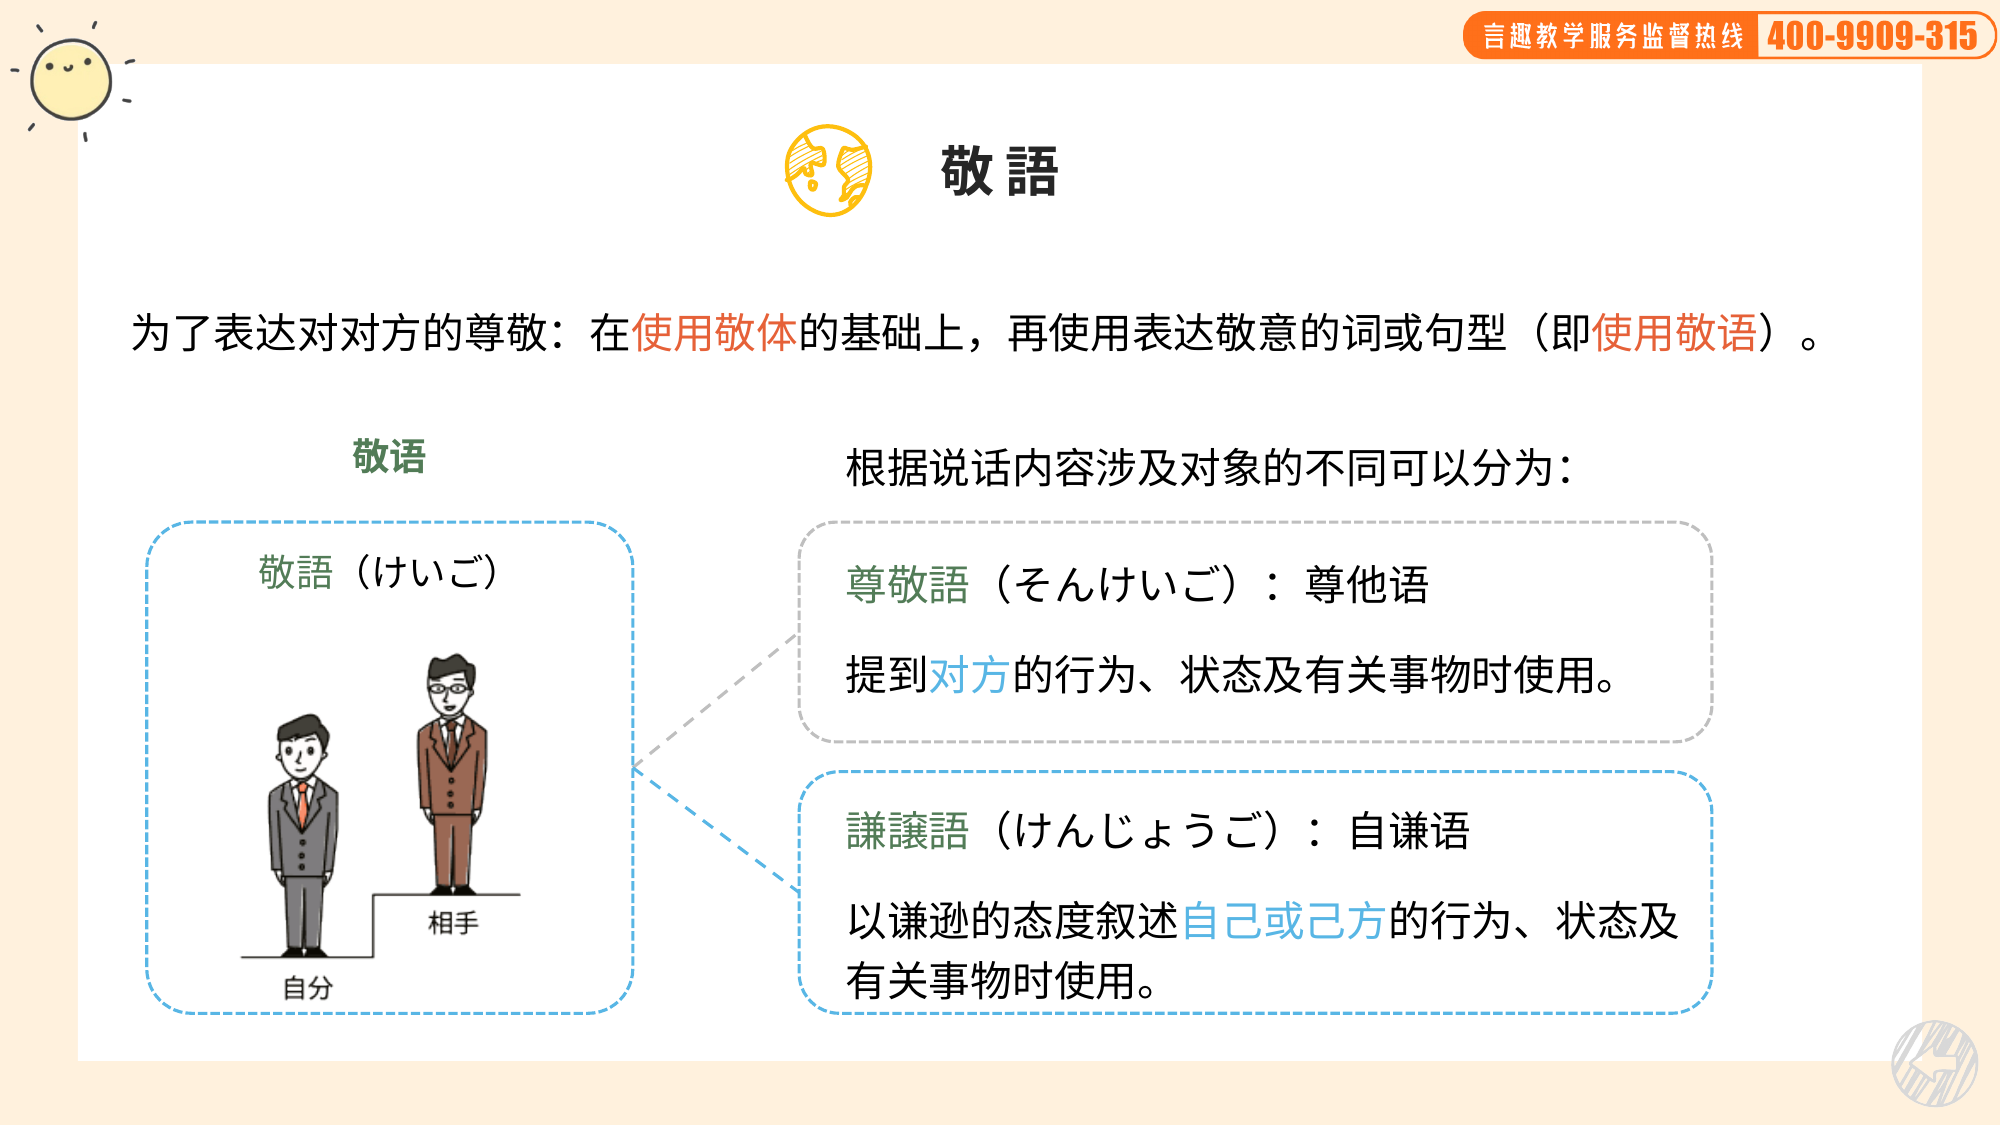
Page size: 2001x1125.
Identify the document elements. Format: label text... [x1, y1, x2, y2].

text_box [798, 770, 1713, 1015]
text_box 敬語 [925, 129, 1075, 210]
picture [197, 596, 552, 1037]
picture [0, 0, 162, 155]
picture [1878, 1013, 1986, 1121]
text_box 根据说话内容涉及对象的不同可以分为： [830, 434, 1792, 500]
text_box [784, 126, 873, 214]
picture [1459, 0, 2000, 73]
text_box 为了表达对对方的尊敬：在使用敬体的基础上，再使用表达敬意的词或句型（即使用敬语）。 [115, 299, 1842, 365]
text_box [632, 767, 800, 893]
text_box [632, 631, 800, 767]
text_box [798, 521, 1713, 743]
text_box 尊敬語（そんけいご）：尊他语 提到对方的行为、状态及有关事物时使用。 謙譲語（けんじょうご）：自谦语 以谦逊的态度叙述自己或己方的行为、状态及 有关事物时使用。 [830, 541, 1776, 1012]
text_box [146, 416, 633, 1014]
